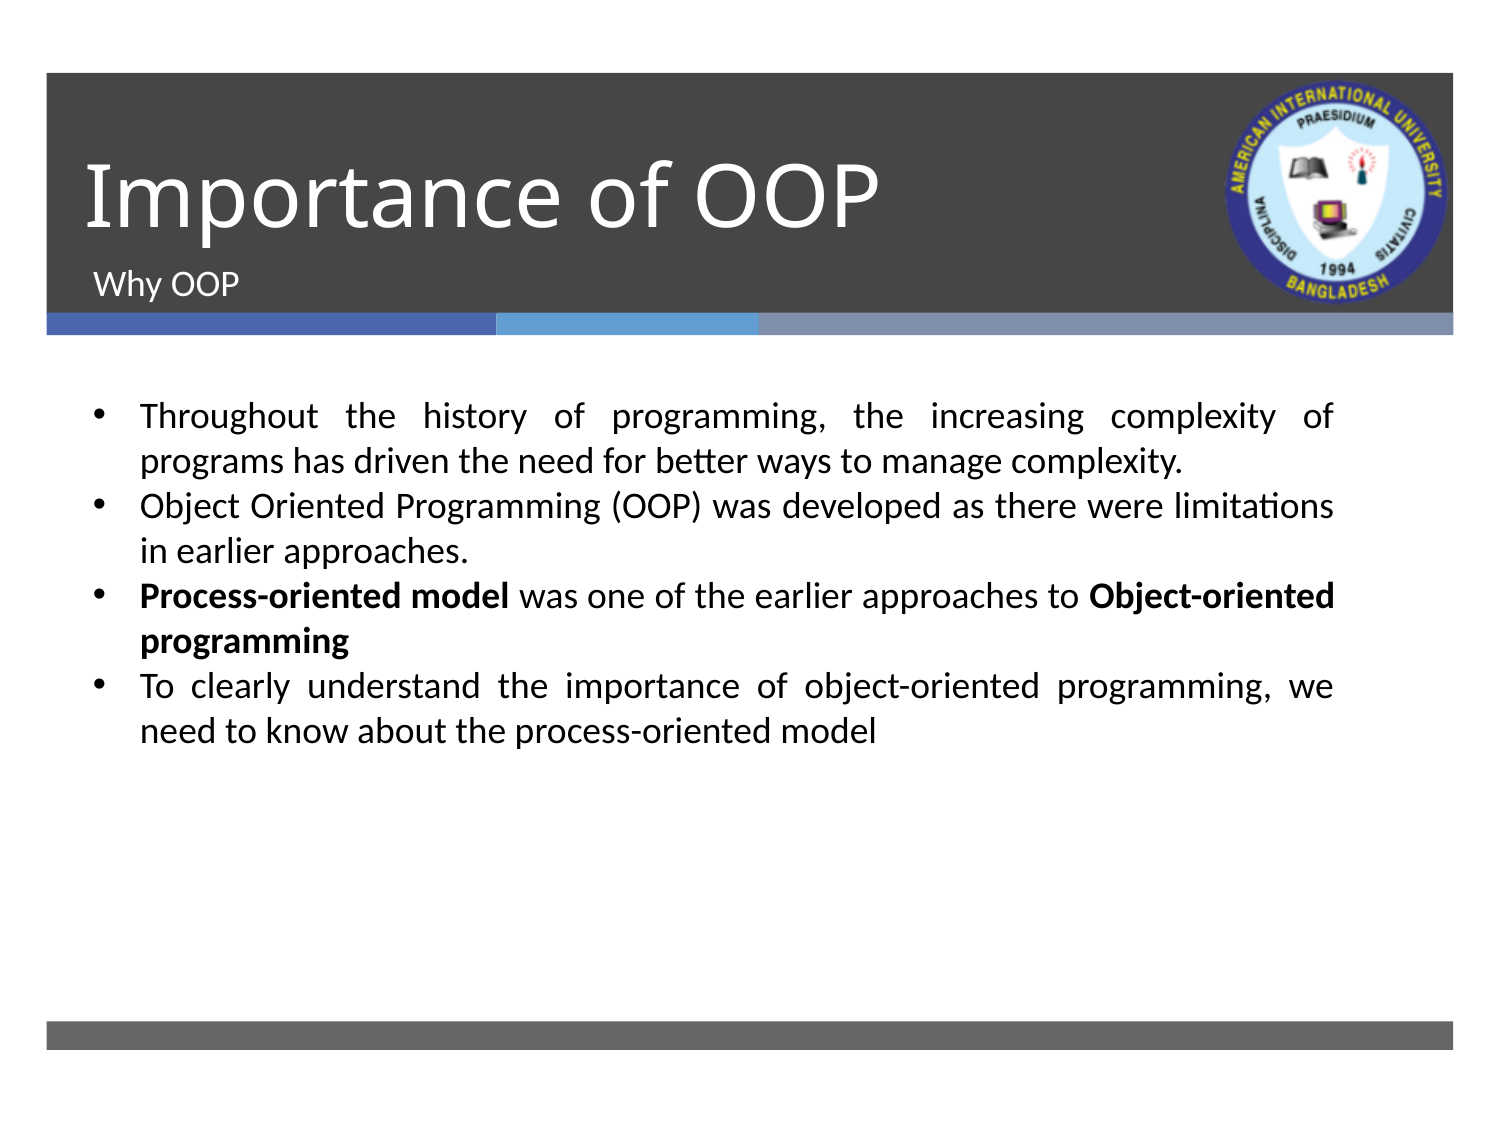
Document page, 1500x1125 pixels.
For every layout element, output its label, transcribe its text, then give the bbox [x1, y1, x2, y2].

picture [1351, 75, 1454, 310]
subtitle Why OOP [78, 251, 1351, 331]
title Importance of OOP [69, 73, 1351, 253]
text_box Throughout the history of programming, the increasing complexity of programs has driven the need for better ways to manage complexity. Object Oriented Programming (OOP) was developed as there were limitations in earlier approaches. Process-oriented model was one of the earlier approaches to Object-oriented programming To clearly understand the importance of object-oriented programming, we need to know about the process-oriented model [78, 383, 1351, 759]
